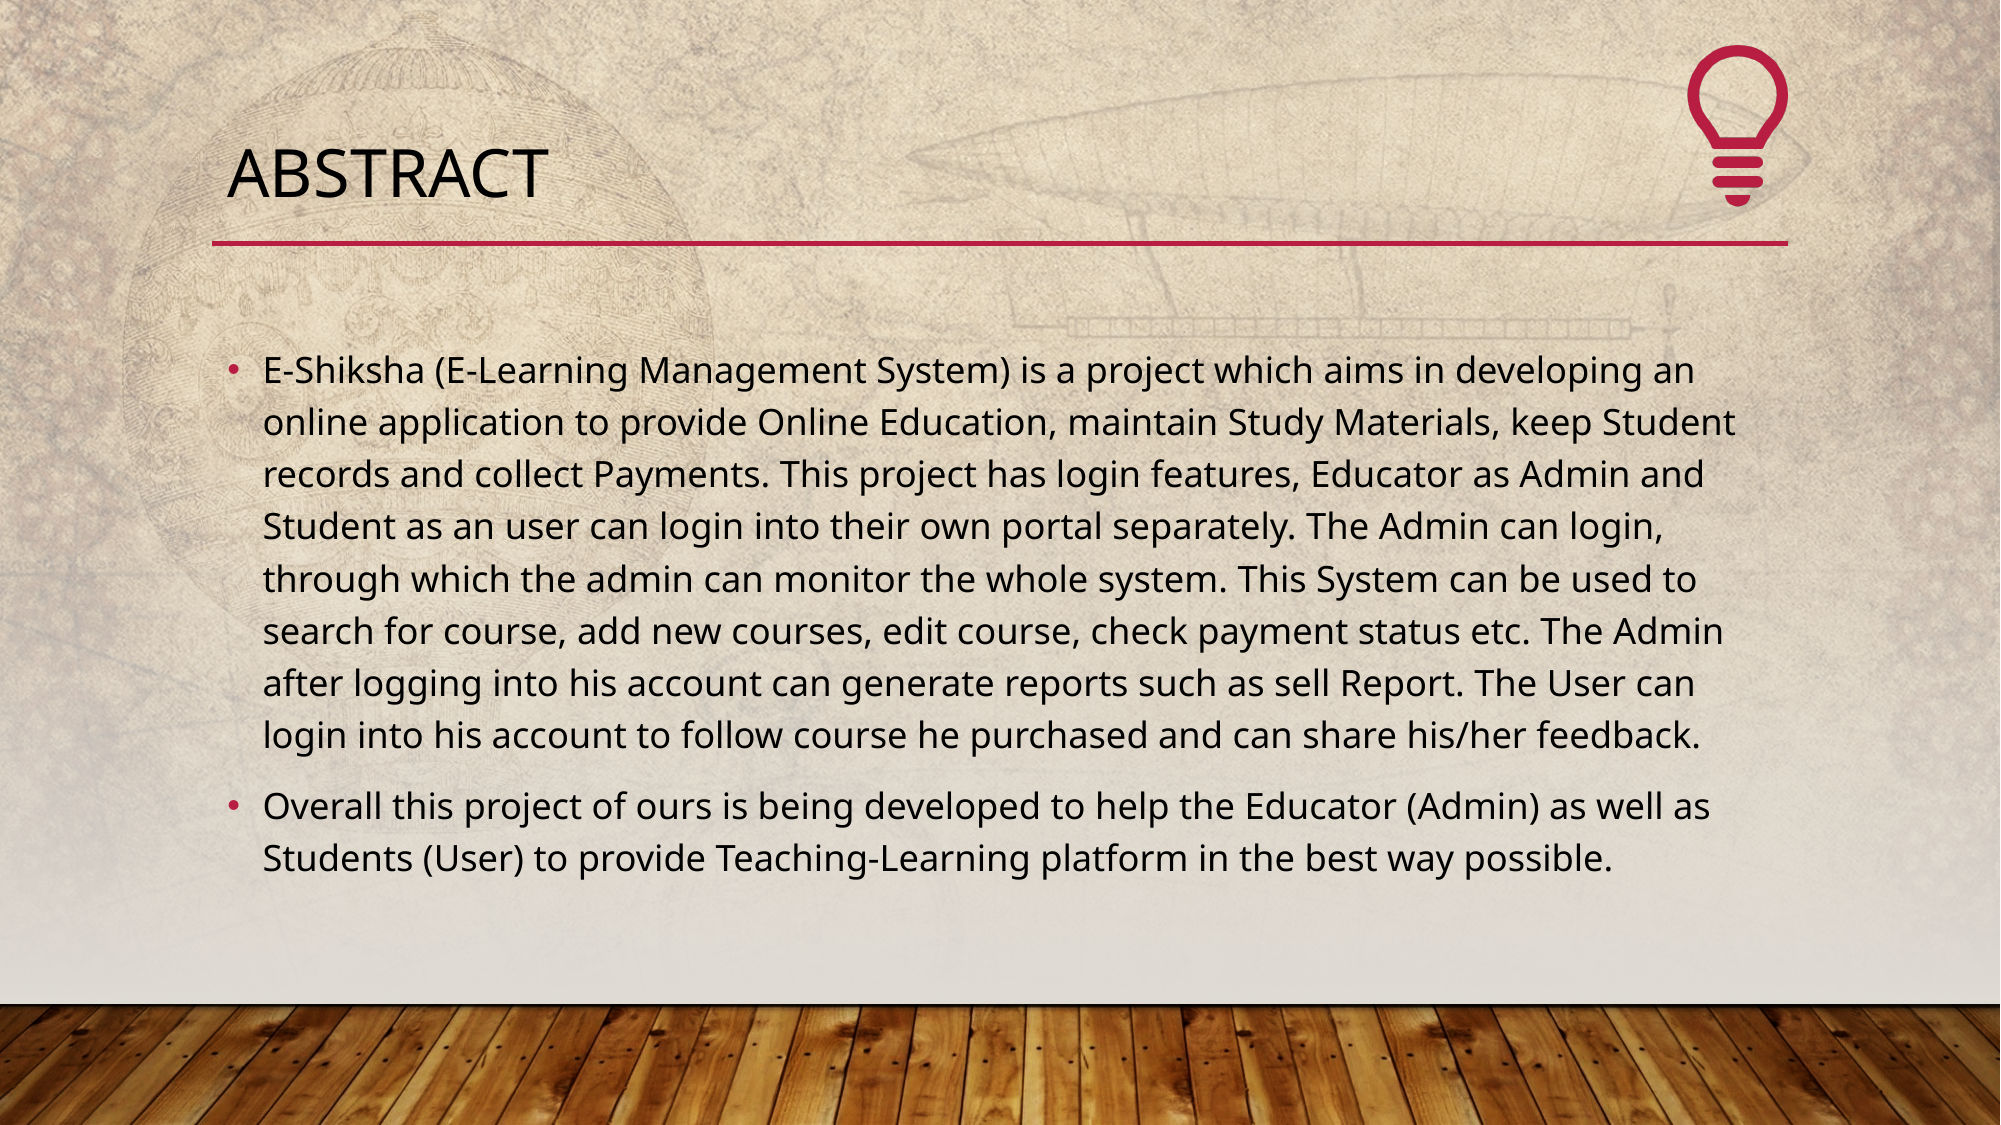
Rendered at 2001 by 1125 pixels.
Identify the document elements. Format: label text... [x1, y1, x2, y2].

list E-Shiksha (E-Learning Management System) is a project which aims in developing an online application to provide Online Education, maintain Study Materials, keep Student records and collect Payments. This project has login features, Educator as Admin and Student as an user can login into their own portal separately. The Admin can login, through which the admin can monitor the whole system. This System can be used to search for course, add new courses, edit course, check payment status etc. The Admin after logging into his account can generate reports such as sell Report. The User can login into his account to follow course he purchased and can share his/her feedback. Overall this project of ours is being developed to help the Educator (Admin) as well as Students (User) to provide Teaching-Learning platform in the best way possible. [212, 330, 1788, 897]
picture [0, 1004, 2000, 1125]
title abstract [212, 131, 1788, 305]
picture [1644, 33, 1830, 219]
